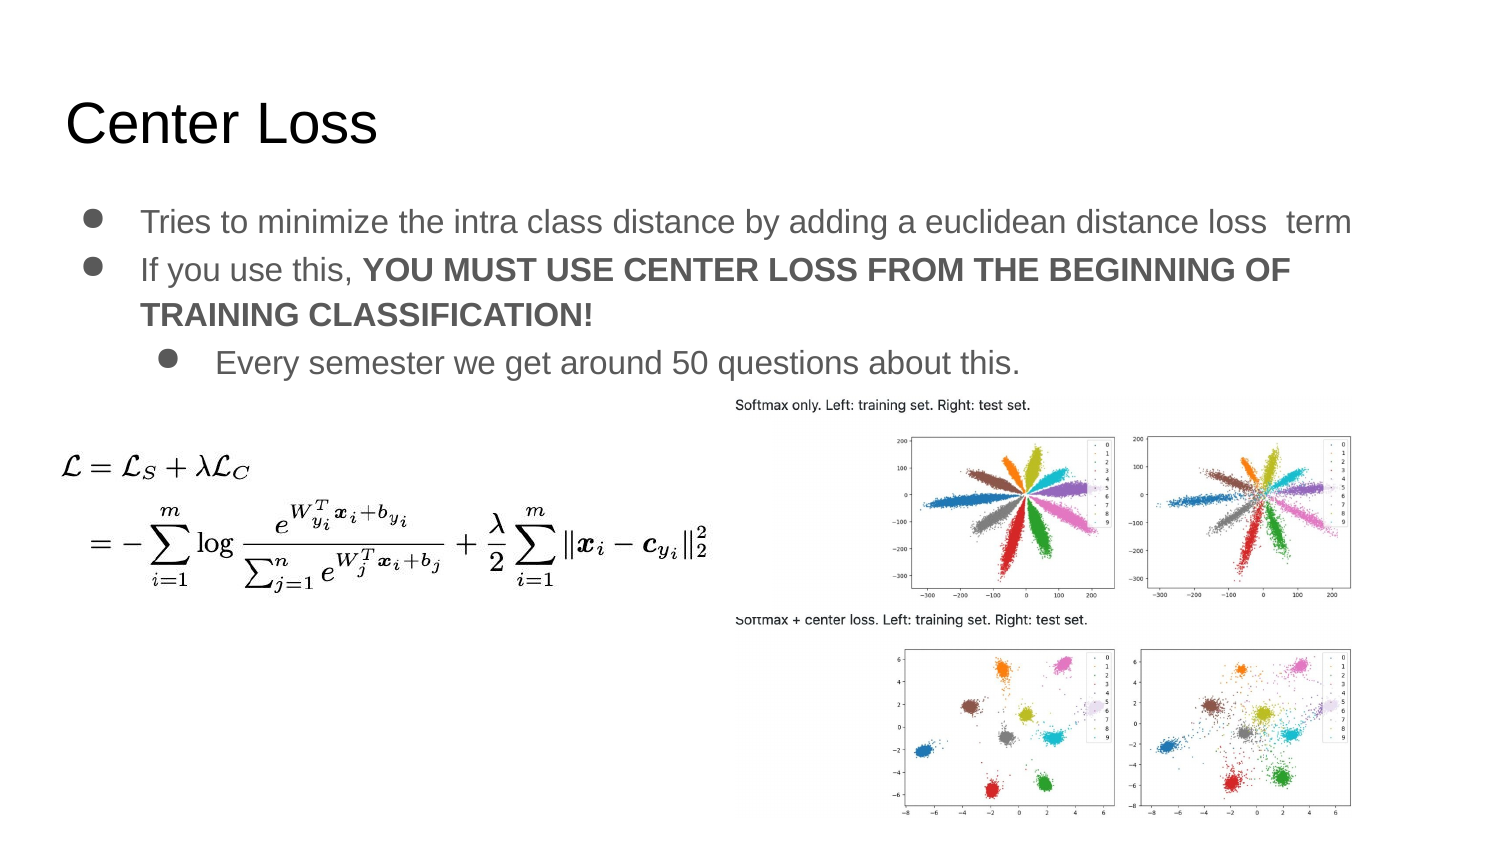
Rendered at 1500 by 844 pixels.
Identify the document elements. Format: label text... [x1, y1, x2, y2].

title Center Loss [63, 82, 382, 226]
text_box Tries to minimize the intra class distance by adding a euclidean distance loss term If you use this, YOU MUST USE CENTER LOSS FROM THE BEGINNING OF TRAINING CLASSIFICATION! Every semester we get around 50 questions about this. [77, 192, 1418, 382]
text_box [37, 396, 1353, 818]
